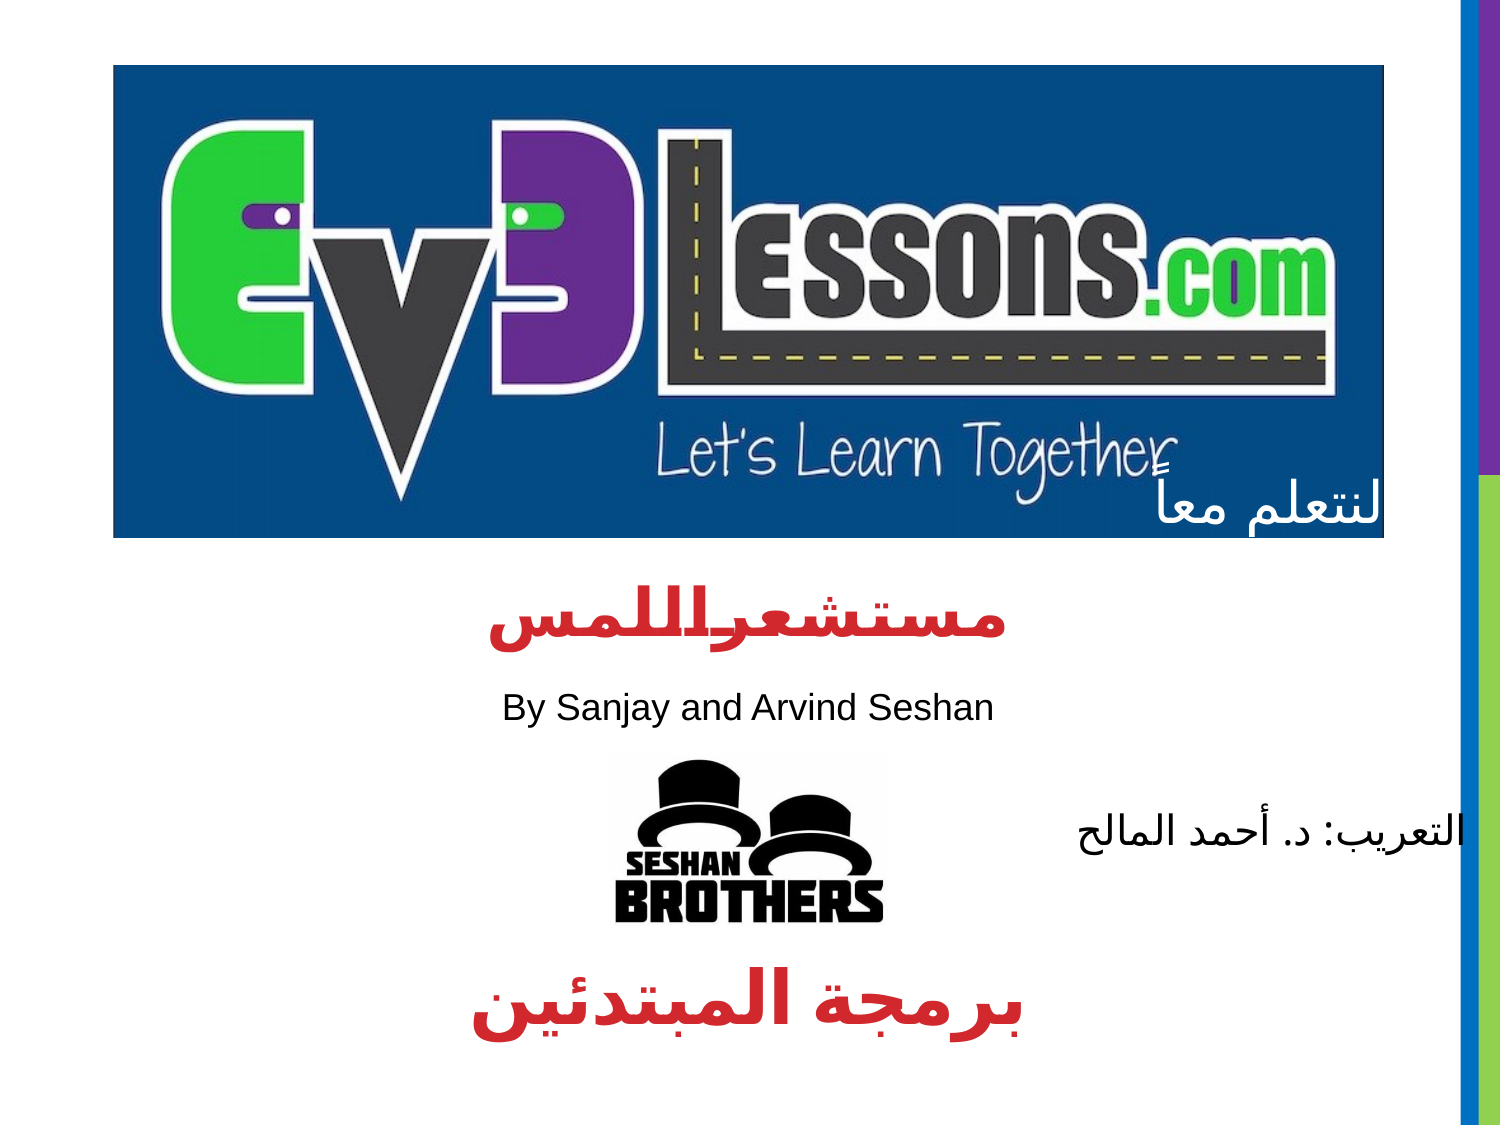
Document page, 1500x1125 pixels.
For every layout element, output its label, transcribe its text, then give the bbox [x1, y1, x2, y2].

picture [113, 65, 1384, 538]
picture [608, 752, 889, 928]
text_box التعريب: د. أحمد المالح [1061, 796, 1483, 862]
subtitle مستشعراللمس [185, 562, 1311, 713]
text_box لنتعلم معاً [1138, 458, 1406, 543]
title برمجة المبتدئين [82, 941, 1415, 1041]
